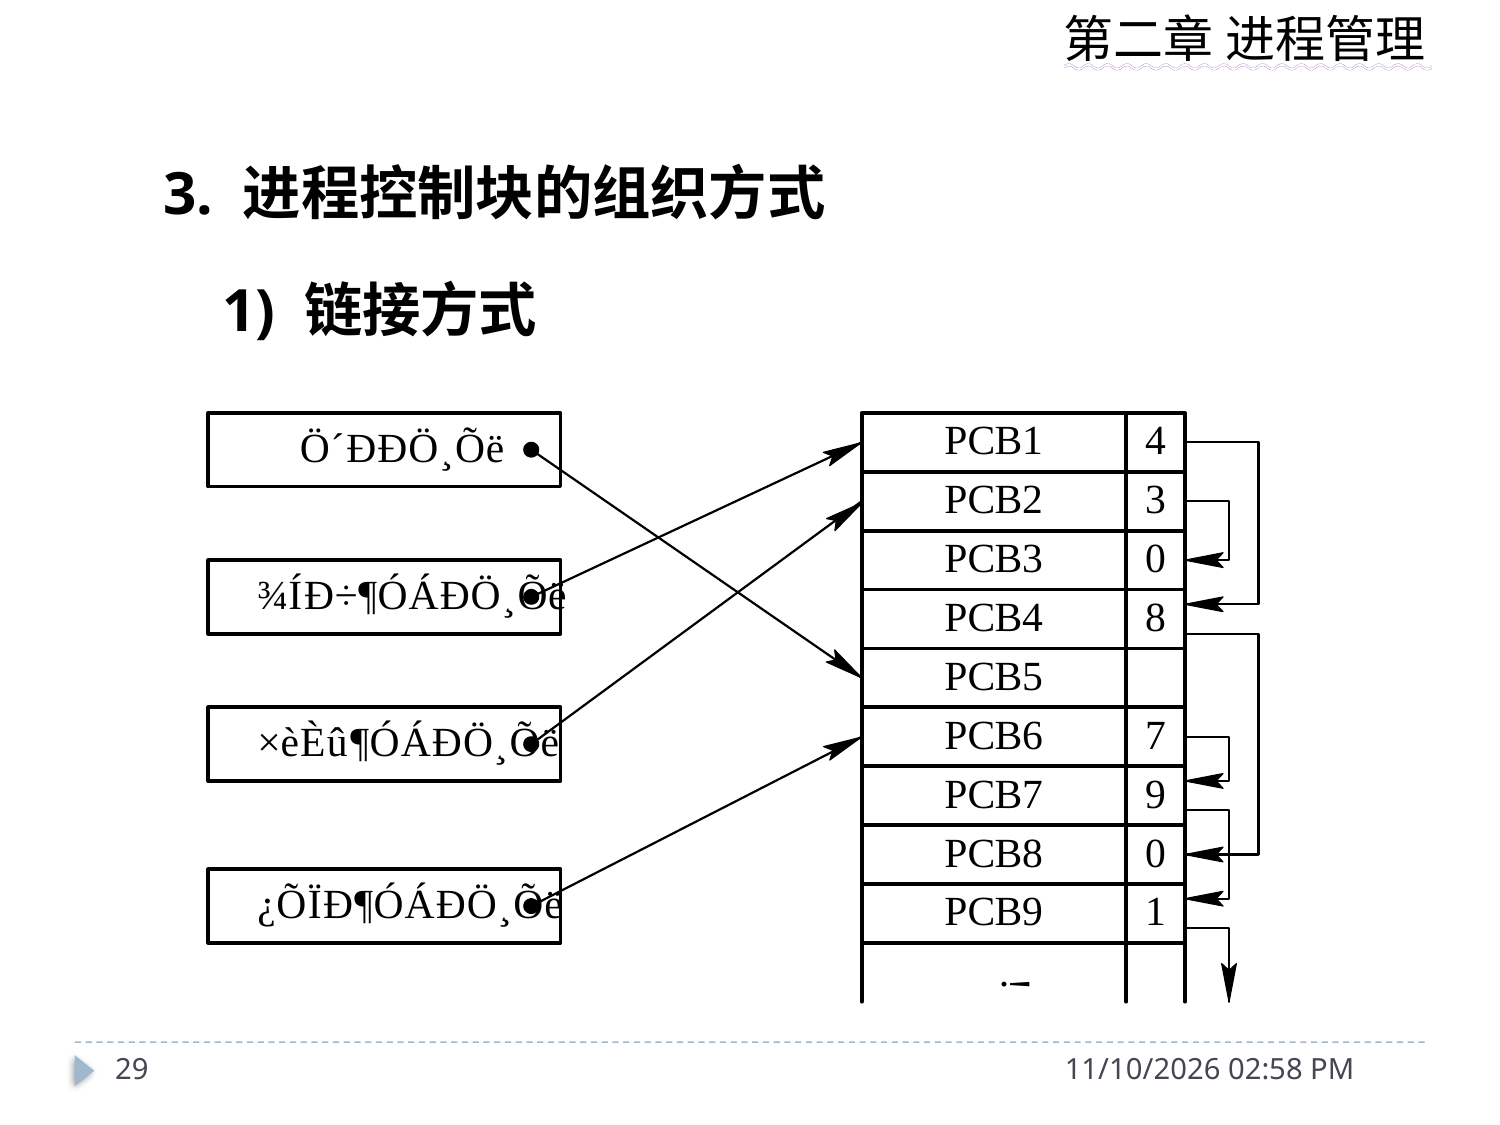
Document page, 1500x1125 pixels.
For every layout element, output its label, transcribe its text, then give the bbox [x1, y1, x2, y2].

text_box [194, 361, 1358, 1024]
slide_number 29 [100, 1042, 426, 1103]
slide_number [1050, 1042, 1426, 1103]
list 3. 进程控制块的组织方式 1) 链接方式 [76, 113, 1424, 1000]
